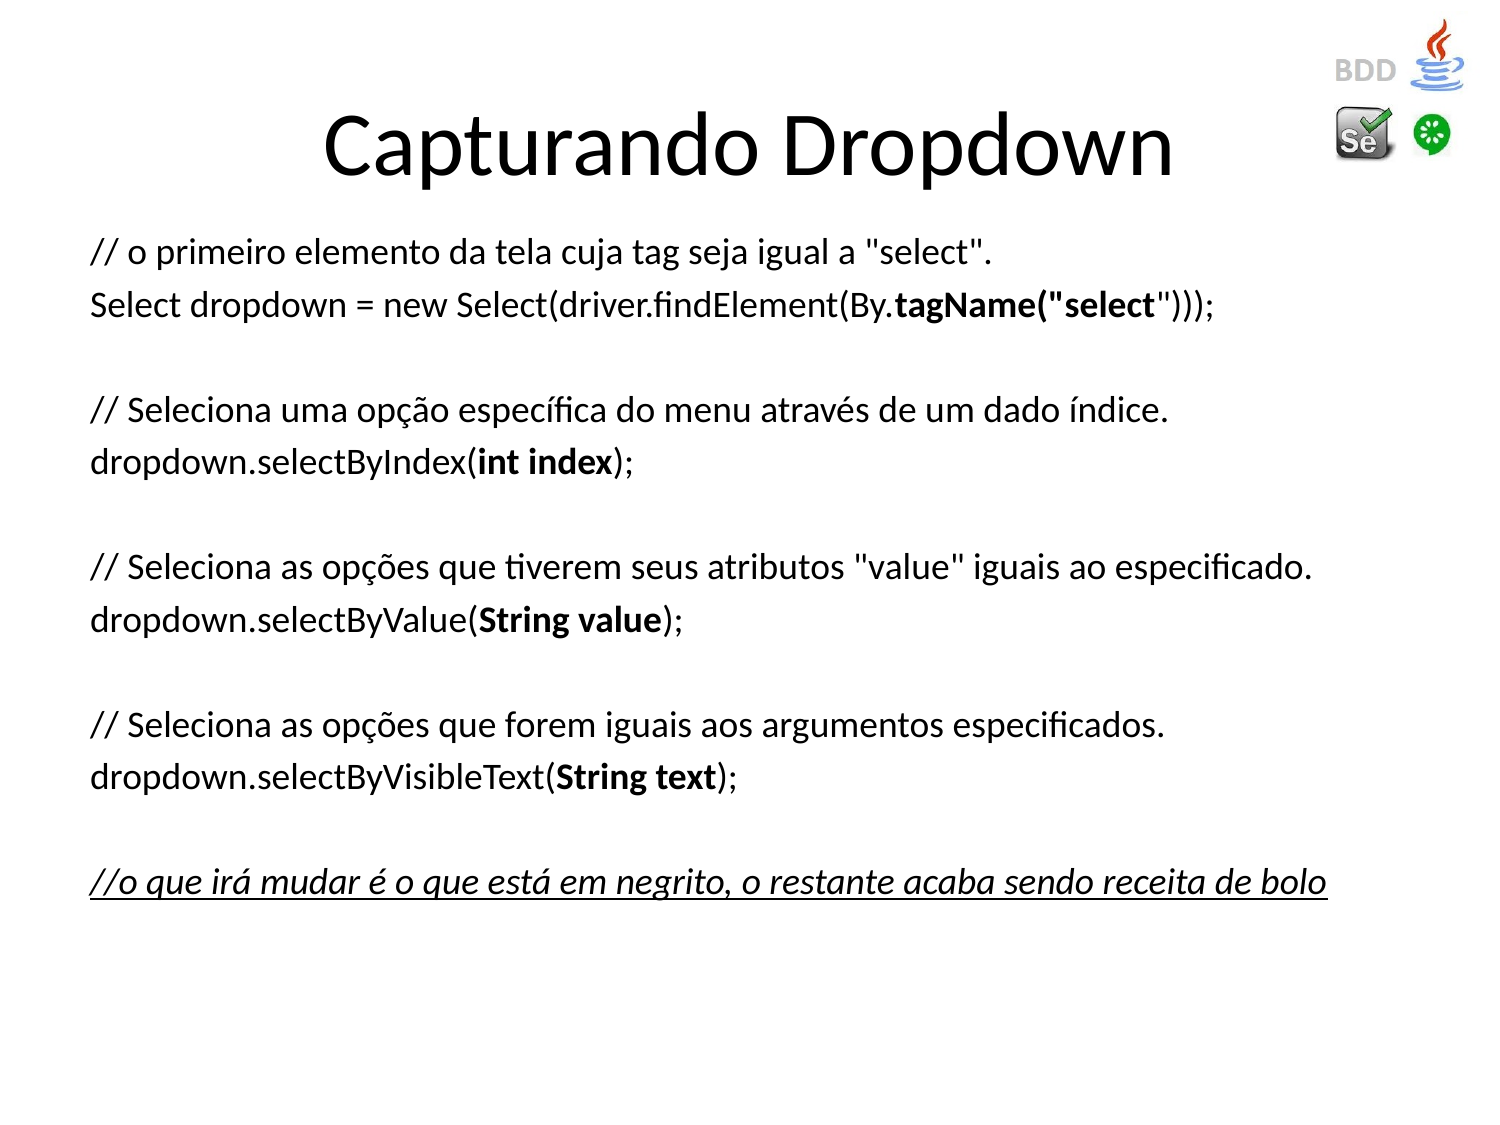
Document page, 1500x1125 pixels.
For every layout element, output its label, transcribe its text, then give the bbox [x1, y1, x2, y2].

title Capturando Dropdown [75, 45, 1425, 220]
list // o primeiro elemento da tela cuja tag seja igual a "select". Select dropdown = new Select(driver.findElement(By.tagName("select"))); // Seleciona uma opção específica do menu através de um dado índice. dropdown.selectByIndex(int index); // Seleciona as opções que tiverem seus atributos "value" iguais ao especificado. dropdown.selectByValue(String value); // Seleciona as opções que forem iguais aos argumentos especificados. dropdown.selectByVisibleText(String text); //o que irá mudar é o que está em negrito, o restante acaba sendo receita de bolo [75, 220, 1447, 1005]
picture [1328, 11, 1481, 179]
